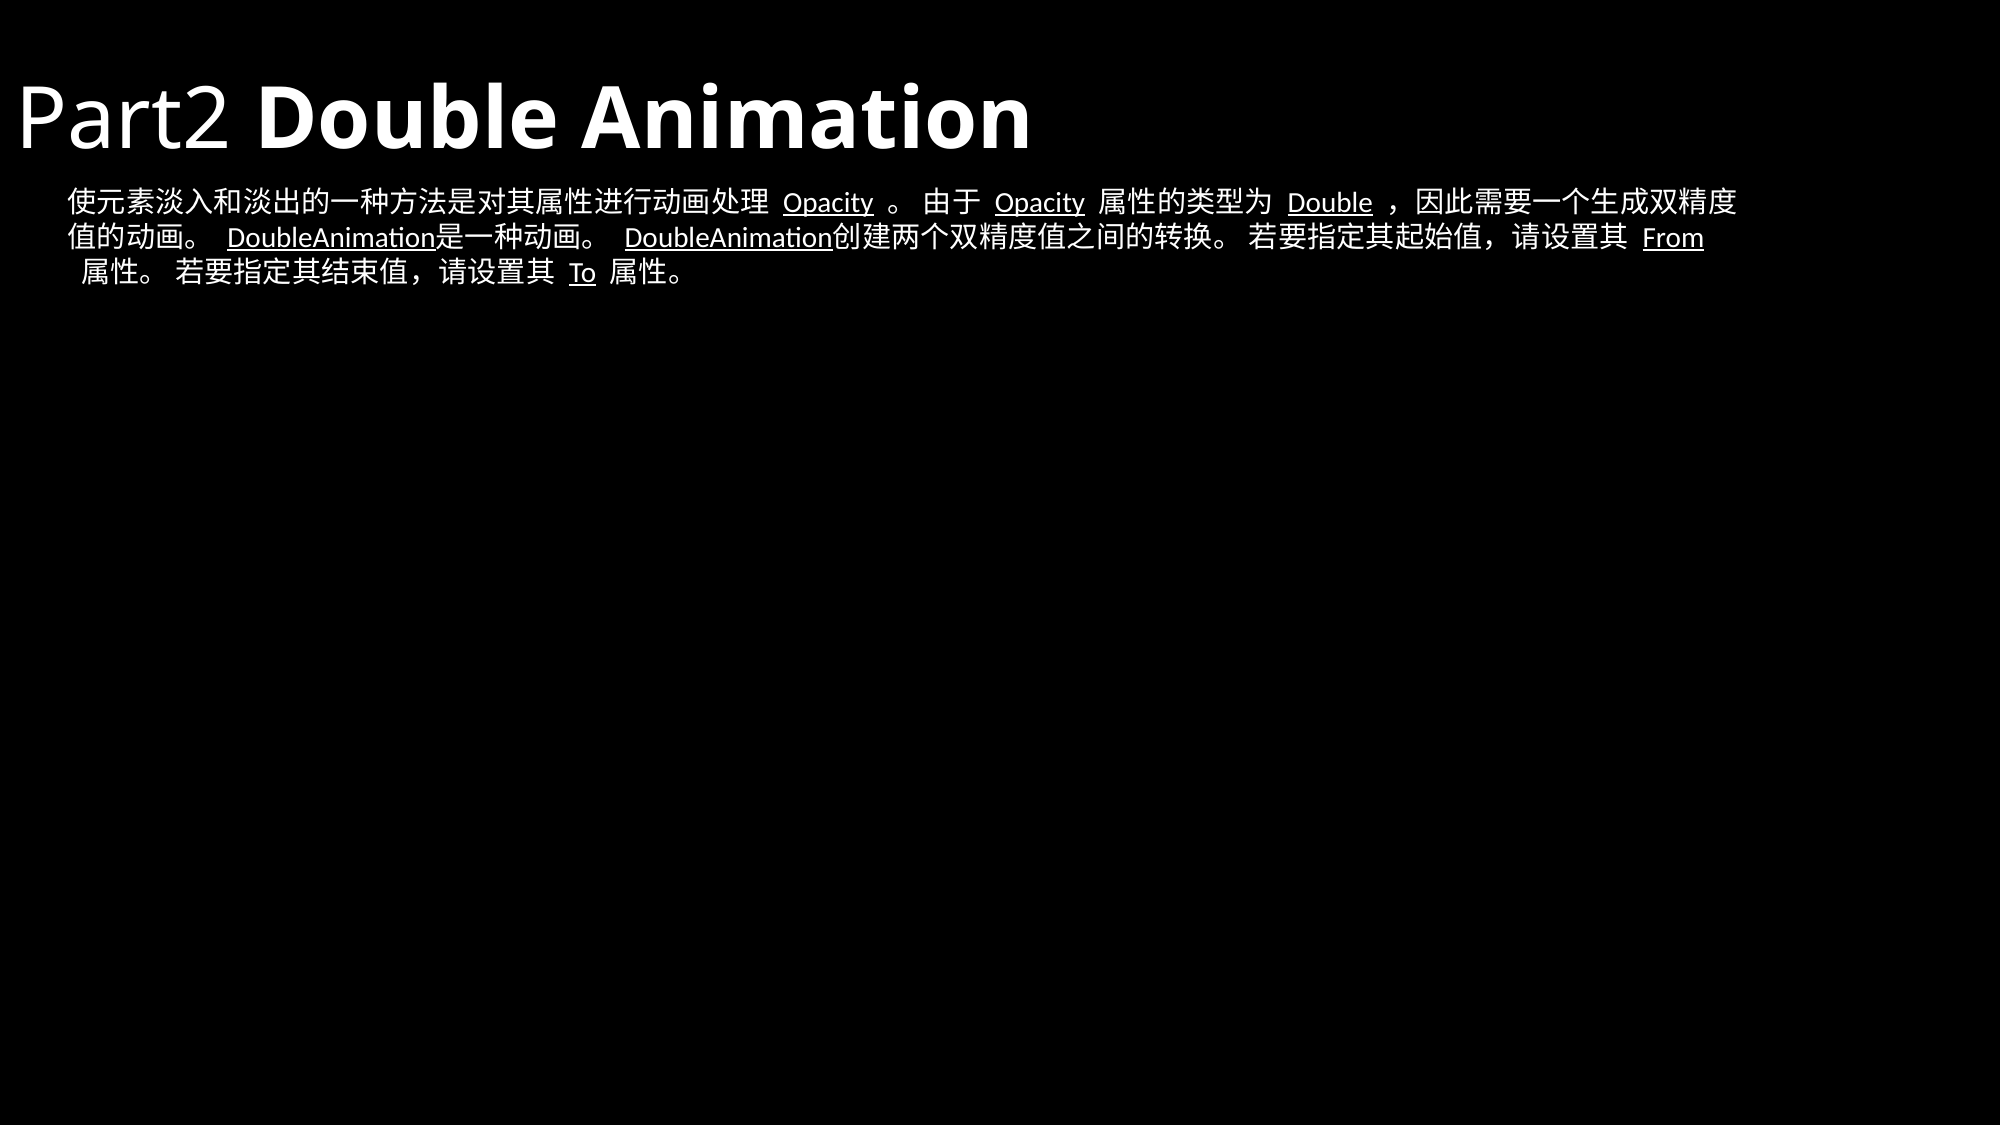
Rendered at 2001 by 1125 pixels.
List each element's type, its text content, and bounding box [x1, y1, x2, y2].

title Part2 Double Animation [0, 66, 1053, 176]
text_box 使元素淡入和淡出的一种方法是对其属性进行动画处理 Opacity 。 由于 Opacity 属性的类型为 Double ，因此需要一个生成双精度值的动画。 DoubleAnimation是一种动画。 DoubleAnimation创建两个双精度值之间的转换。 若要指定其起始值，请设置其 From 属性。 若要指定其结束值，请设置其 To 属性。 [52, 175, 1755, 296]
